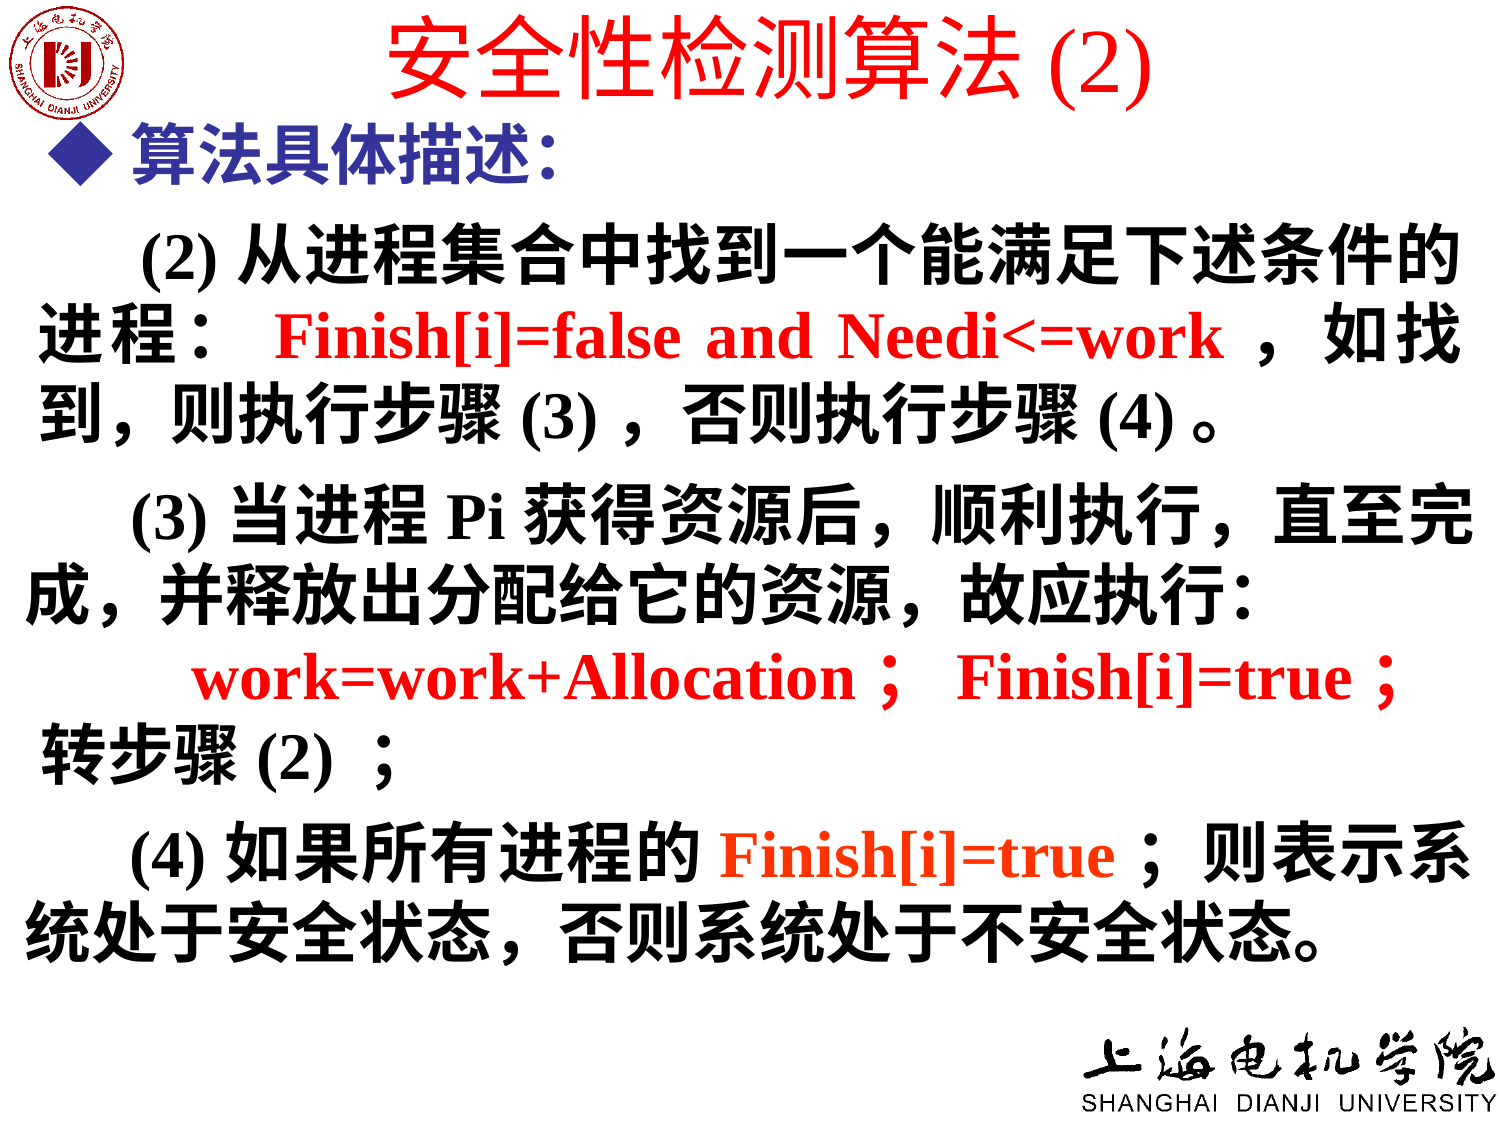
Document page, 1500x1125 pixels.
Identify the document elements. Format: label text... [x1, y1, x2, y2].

picture [1079, 1023, 1500, 1114]
text_box (2)从进程集合中找到一个能满足下述条件的进程：Finish[i]=false and Needi<=work，如找到，则执行步骤(3)，否则执行步骤(4)。 [37, 212, 1463, 453]
text_box ◆算法具体描述： [47, 112, 762, 193]
picture [9, 6, 124, 120]
title 安全性检测算法(2) [99, 19, 1438, 102]
text_box (4)如果所有进程的Finish[i]=true；则表示系统处于安全状态，否则系统处于不安全状态。 [24, 810, 1475, 971]
text_box (3)当进程Pi获得资源后，顺利执行，直至完成，并释放出分配给它的资源，故应执行： work=work+Allocation；Finish[i]=true； 转步骤(2) ； [24, 472, 1475, 793]
